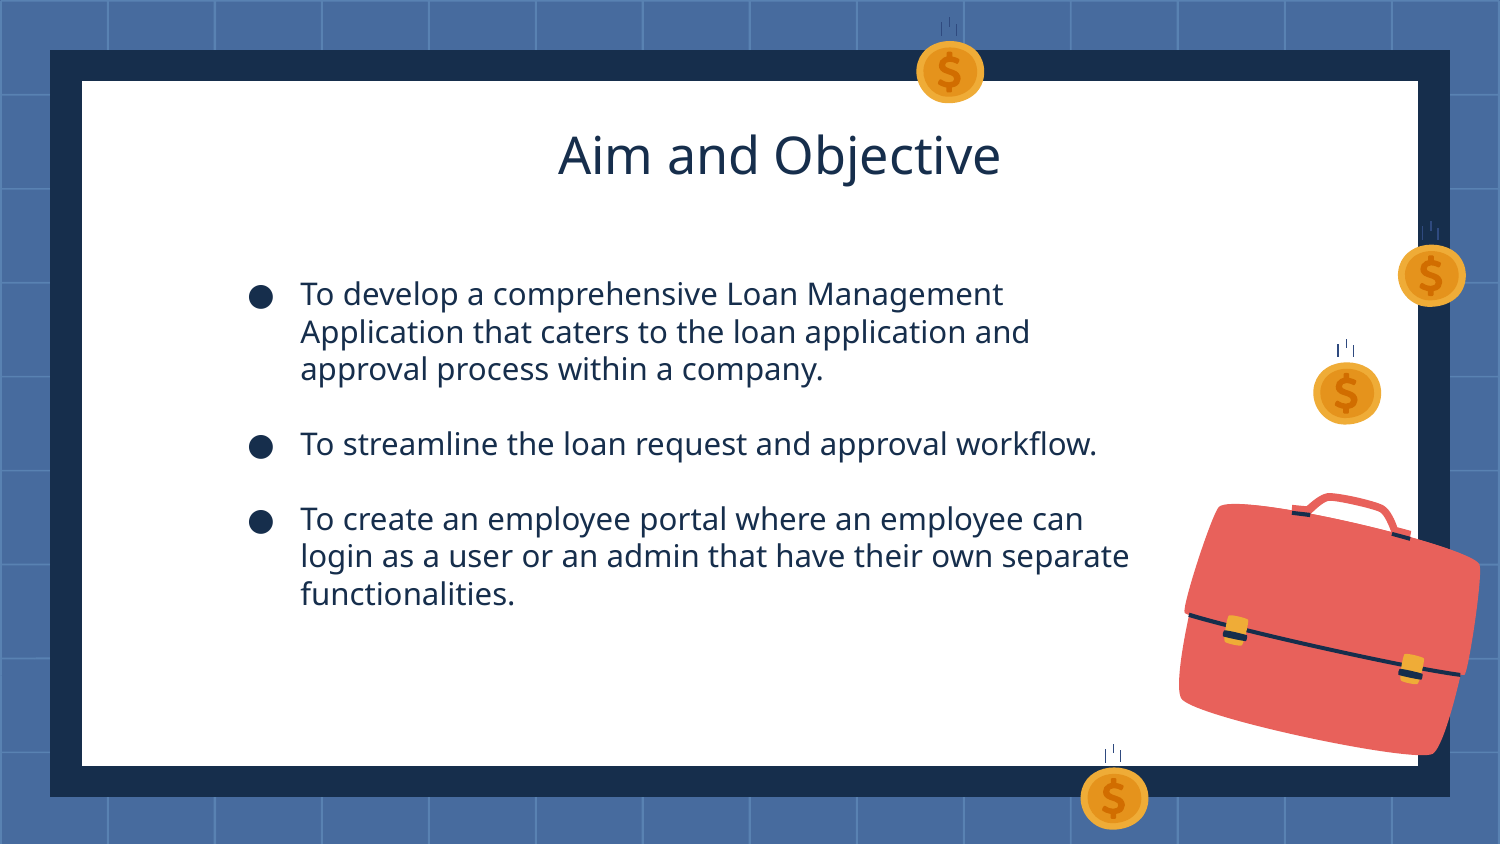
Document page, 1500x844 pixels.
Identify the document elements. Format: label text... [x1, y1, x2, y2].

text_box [1308, 338, 1384, 425]
title Aim and Objective [471, 88, 1090, 168]
subtitle To develop a comprehensive Loan Management Application that caters to the loan application and approval process within a company. To streamline the loan request and approval workflow. To create an employee portal where an employee can login as a user or an admin that have their own separate functionalities. [210, 168, 1149, 755]
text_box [1182, 494, 1478, 740]
